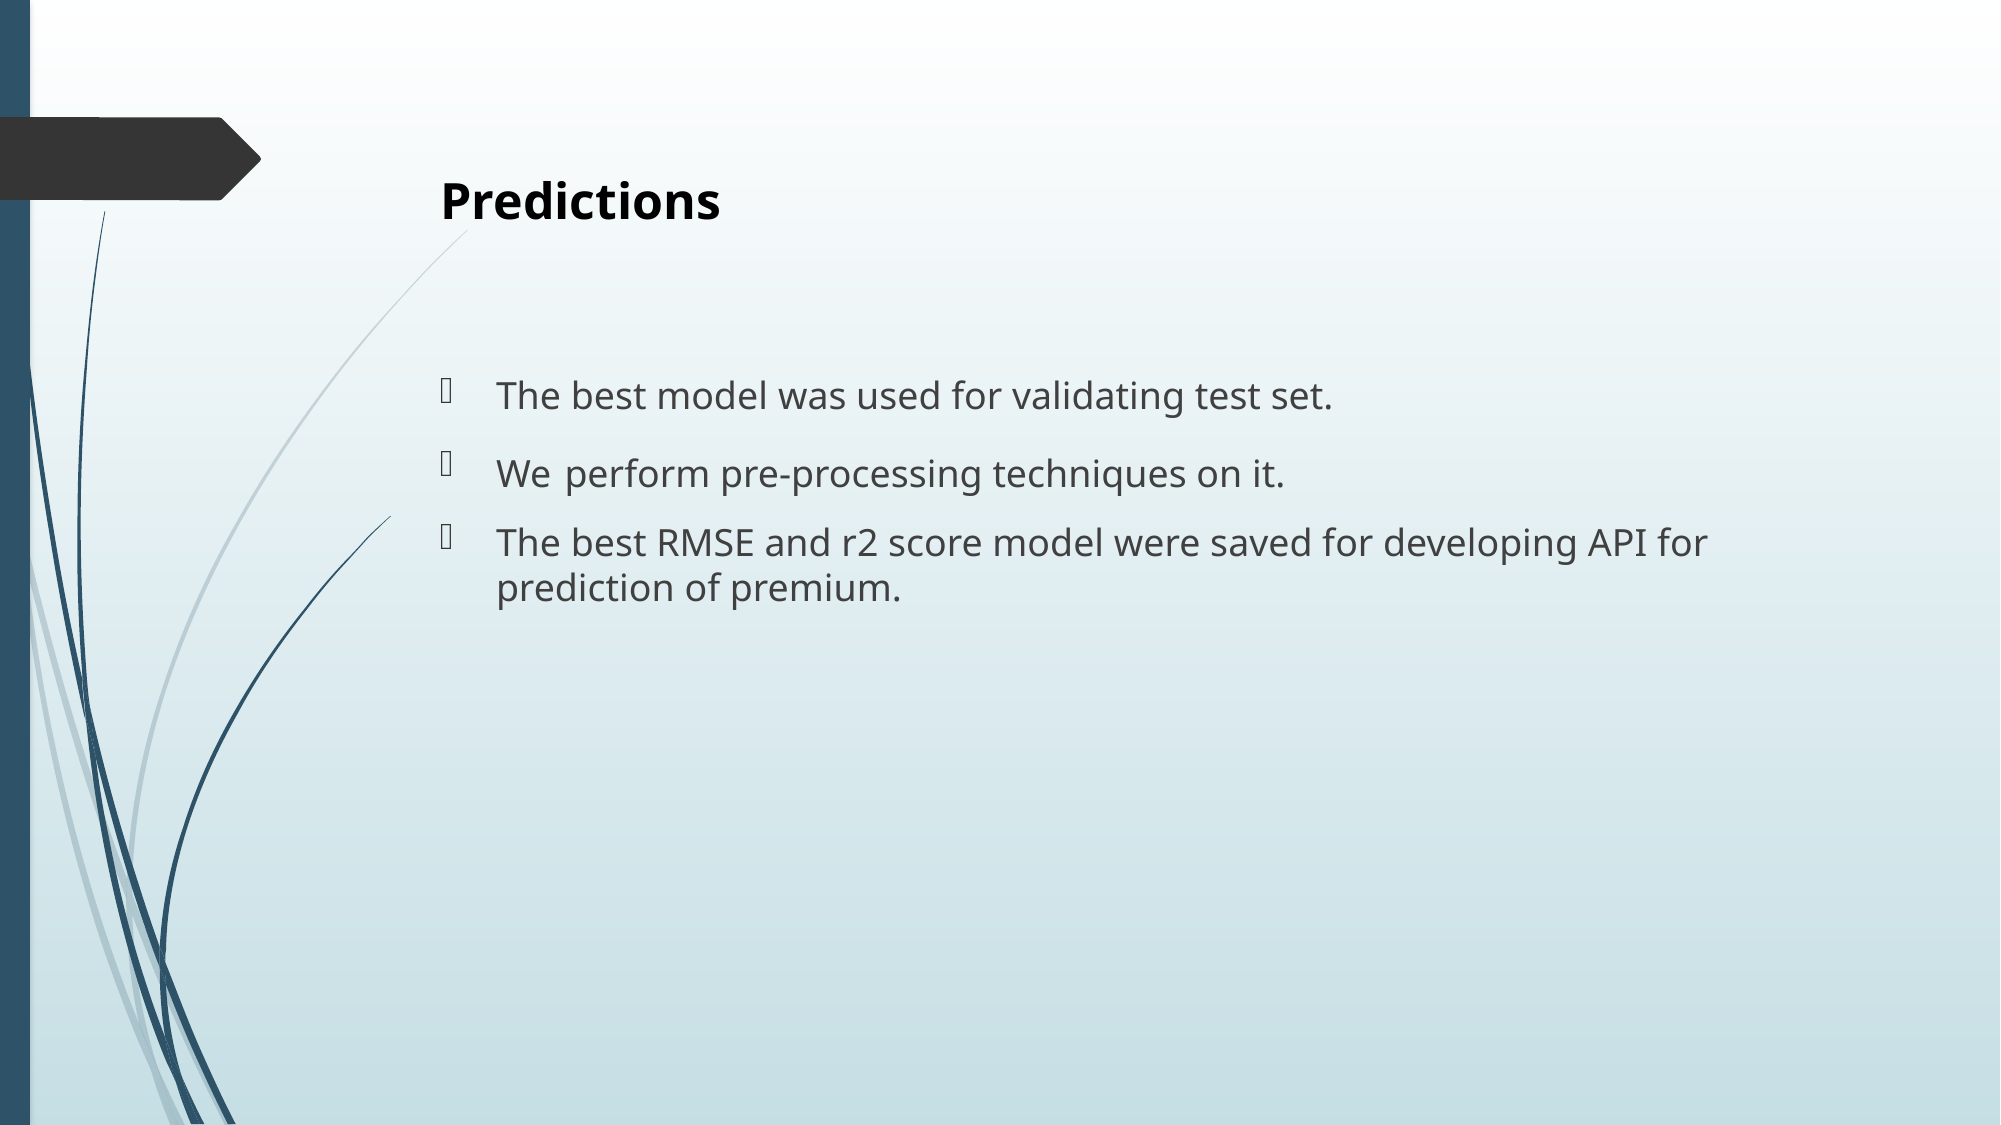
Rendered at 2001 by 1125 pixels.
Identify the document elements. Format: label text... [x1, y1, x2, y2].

list The best model was used for validating test set. We perform pre-processing techniques on it. The best RMSE and r2 score model were saved for developing API for prediction of premium. [424, 288, 1888, 1023]
title Predictions [425, 102, 1888, 288]
